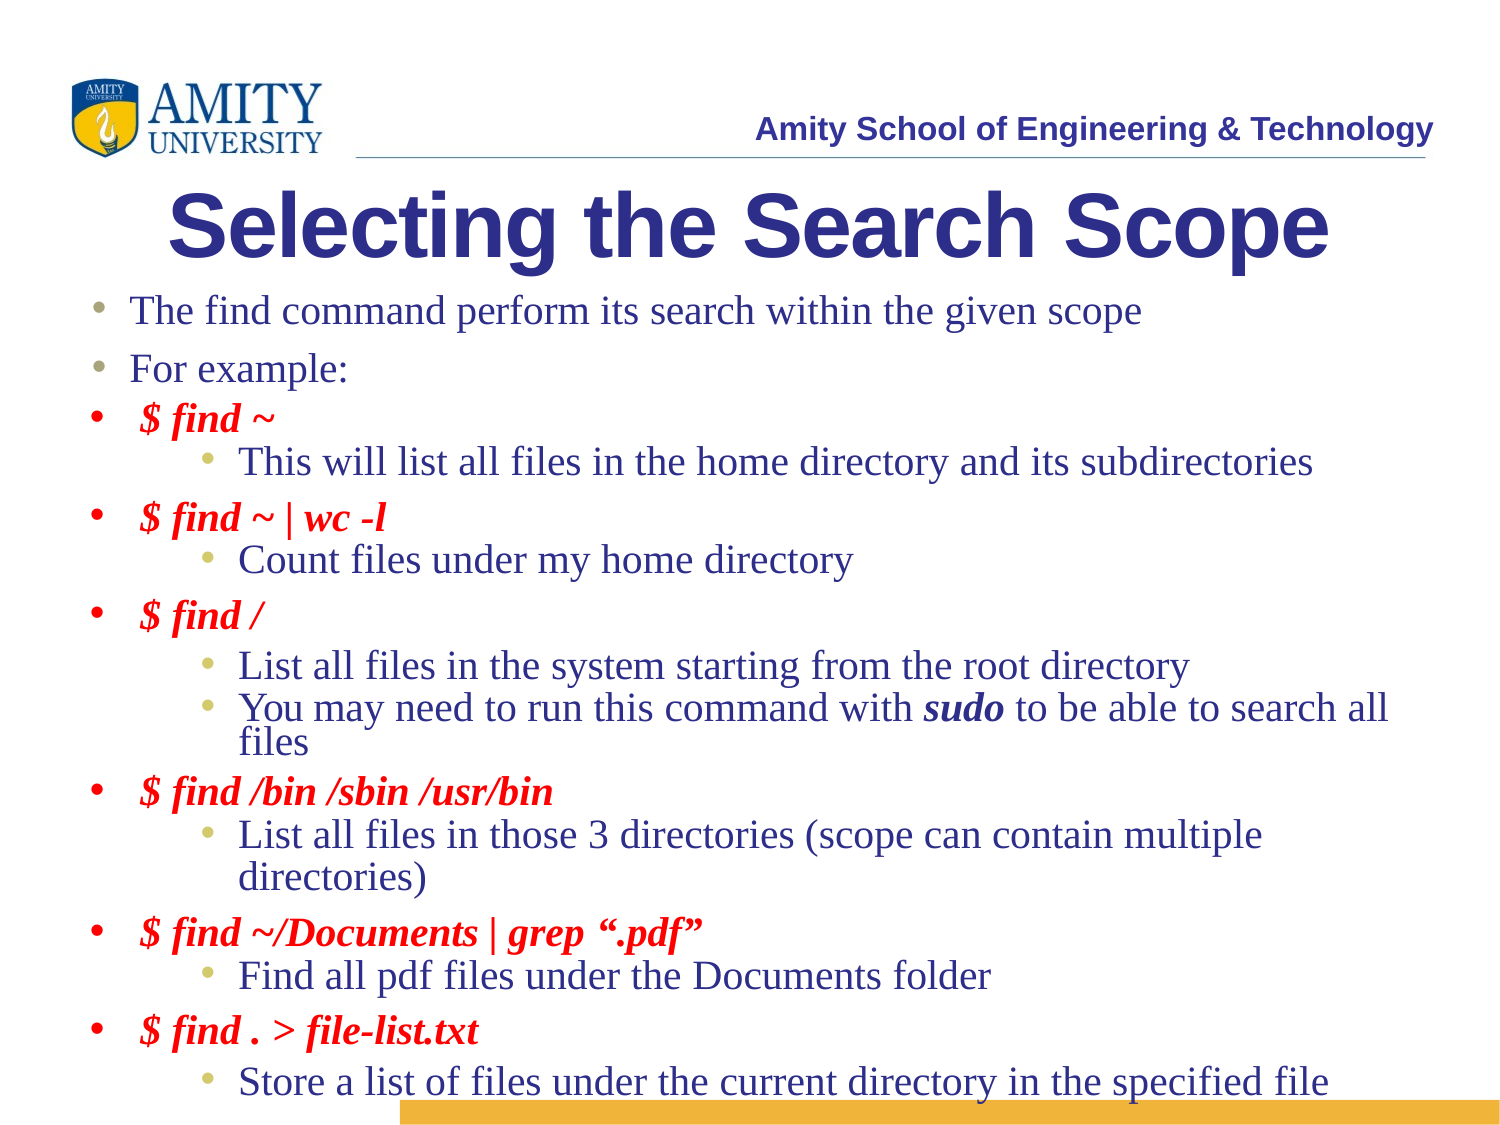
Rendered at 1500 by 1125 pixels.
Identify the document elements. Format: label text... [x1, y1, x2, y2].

text_box Selecting the Search Scope [75, 158, 1425, 275]
picture [0, 0, 1500, 188]
text_box The find command perform its search within the given scope For example: $ find ~ This will list all files in the home directory and its subdirectories $ find ~ | wc -l Count files under my home directory $ find / List all files in the system starting from the root directory You may need to run this command with sudo to be able to search all files $ find /bin /sbin /usr/bin List all files in those 3 directories (scope can contain multiple directories) $ find ~/Documents | grep “.pdf” Find all pdf files under the Documents folder $ find . > file-list.txt Store a list of files under the current directory in the specified file [74, 275, 1475, 1018]
